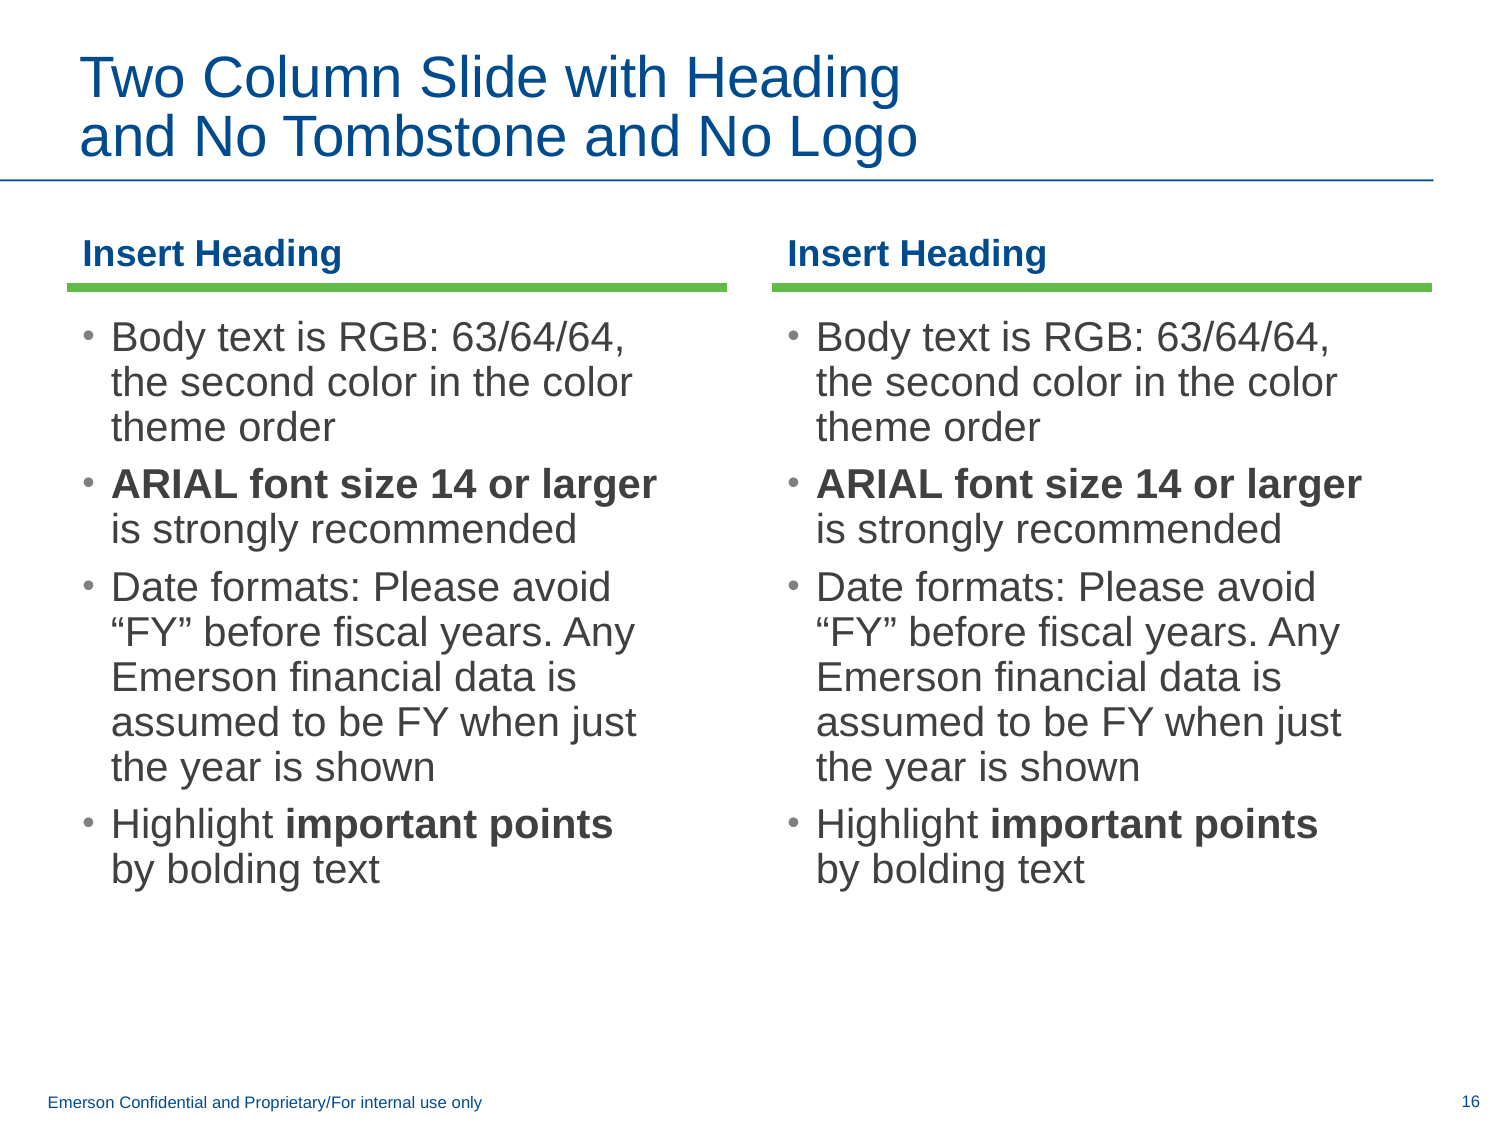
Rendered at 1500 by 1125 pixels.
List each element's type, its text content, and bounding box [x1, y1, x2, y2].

footer Emerson Confidential and Proprietary/For internal use only [32, 1084, 1401, 1125]
list Insert Heading [66, 199, 728, 276]
title Two Column Slide with Heading and No Tombstone and No Logo [64, 20, 1436, 177]
list Body text is RGB: 63/64/64, the second color in the color theme order ARIAL font size 14 or larger is strongly recommended Date formats: Please avoid “FY” before fiscal years. Any Emerson financial data is assumed to be FY when just the year is shown Highlight important points by bolding text [66, 299, 728, 1055]
list Insert Heading [771, 199, 1433, 276]
list Body text is RGB: 63/64/64, the second color in the color theme order ARIAL font size 14 or larger is strongly recommended Date formats: Please avoid “FY” before fiscal years. Any Emerson financial data is assumed to be FY when just the year is shown Highlight important points by bolding text [771, 299, 1433, 1013]
